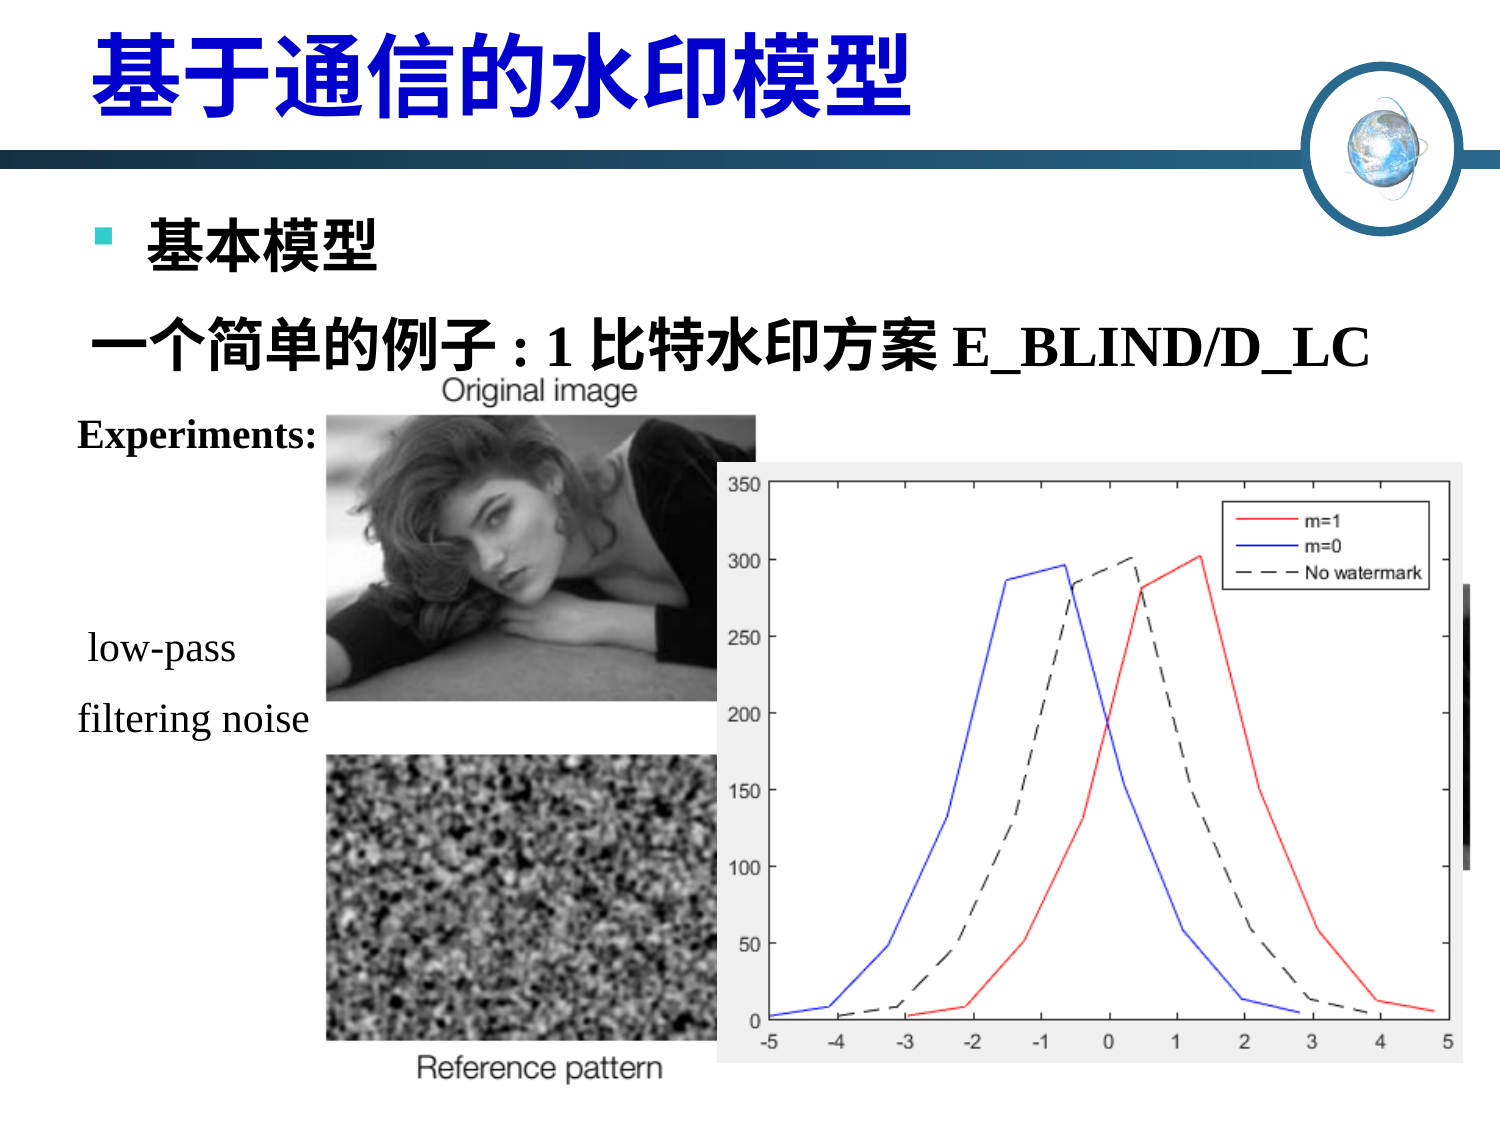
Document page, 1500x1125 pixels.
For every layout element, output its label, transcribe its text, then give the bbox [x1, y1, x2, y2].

picture [316, 372, 1476, 1088]
list 基本模型 一个简单的例子: 1比特水印方案E_BLIND/D_LC [75, 201, 1475, 1100]
picture [1310, 72, 1454, 201]
title 基于通信的水印模型 [75, 37, 1288, 130]
